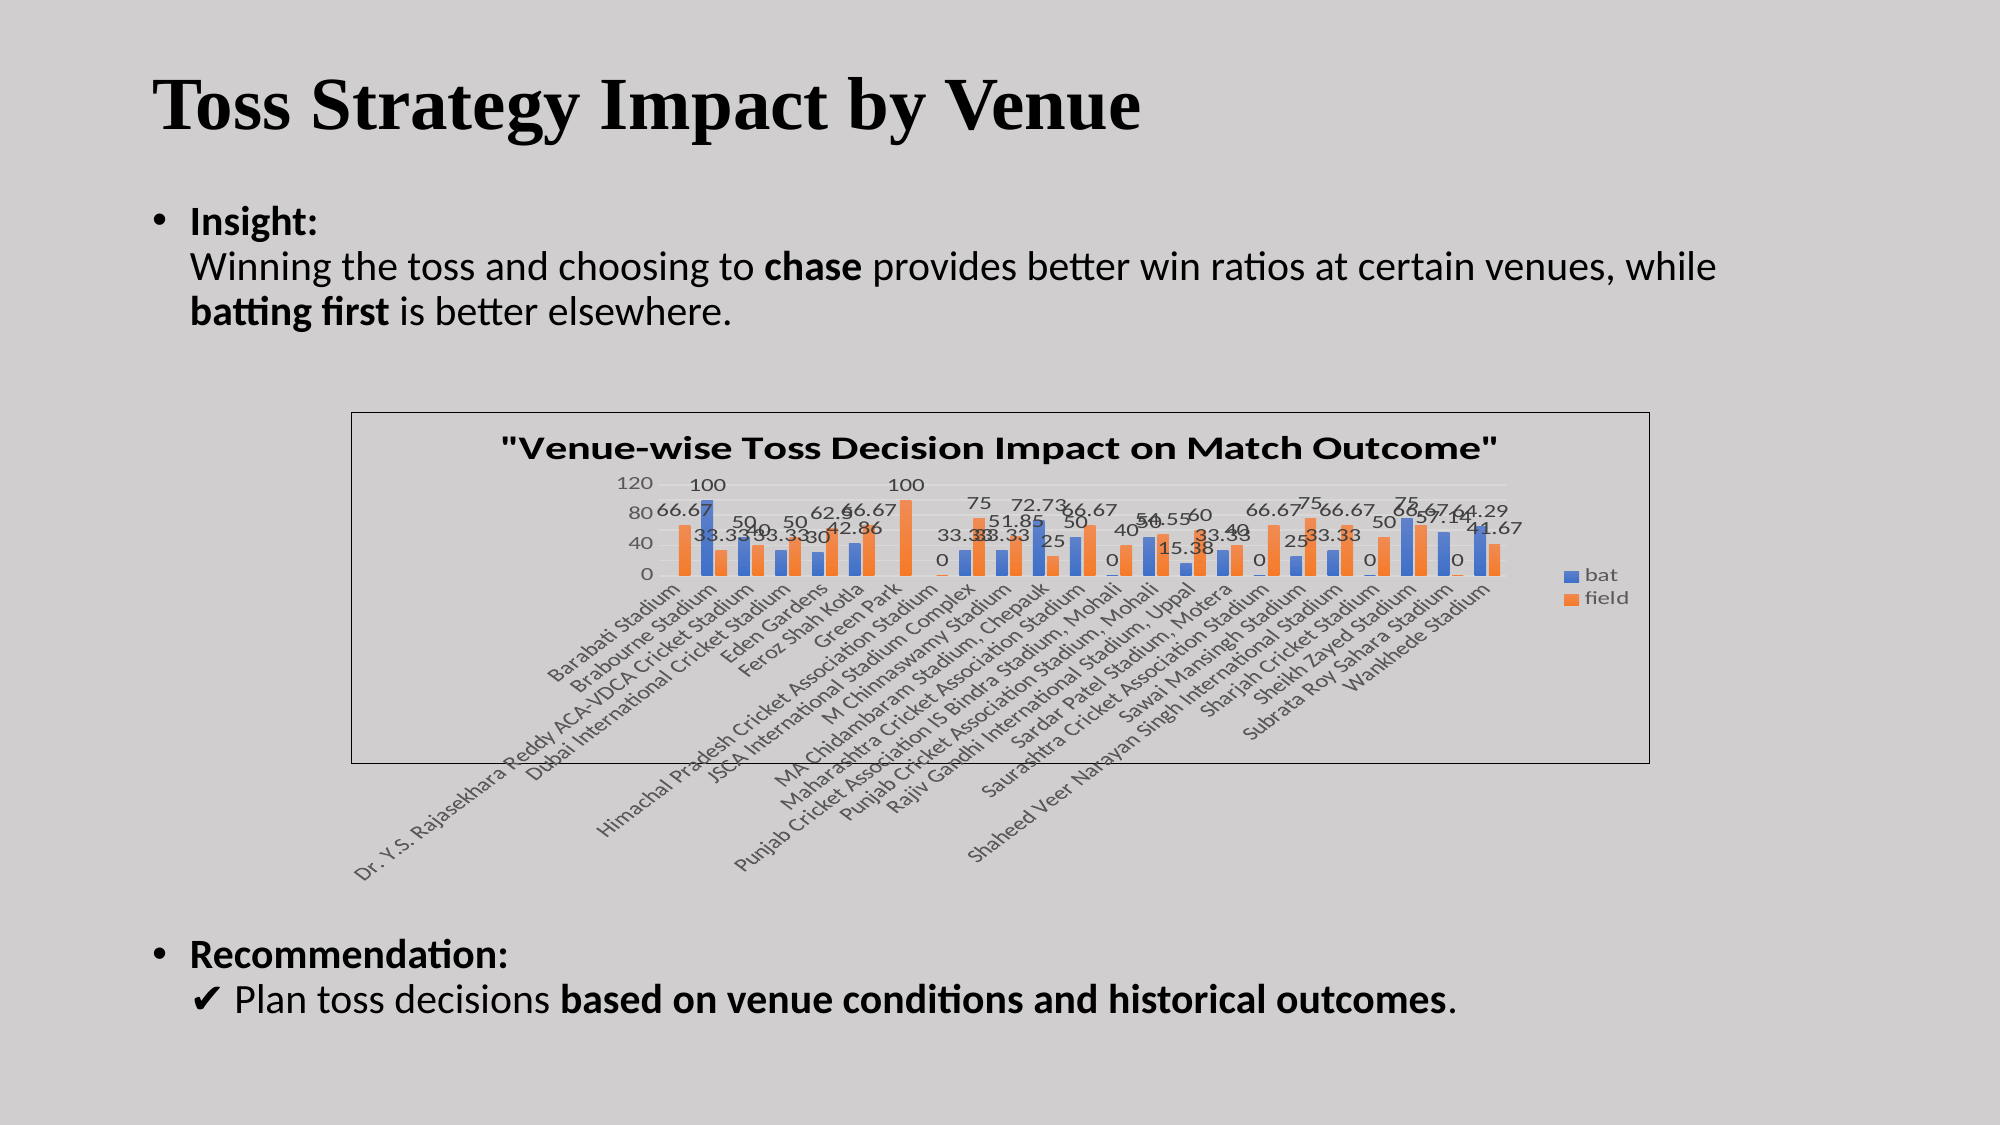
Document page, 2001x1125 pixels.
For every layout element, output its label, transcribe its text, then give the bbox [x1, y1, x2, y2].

title Toss Strategy Impact by Venue [137, 59, 1863, 152]
list Insight: Winning the toss and choosing to chase provides better win ratios at certain venues, while batting first is better elsewhere. Recommendation: ✔ Plan toss decisions based on venue conditions and historical outcomes. [137, 191, 1863, 1092]
chart [350, 412, 1650, 885]
